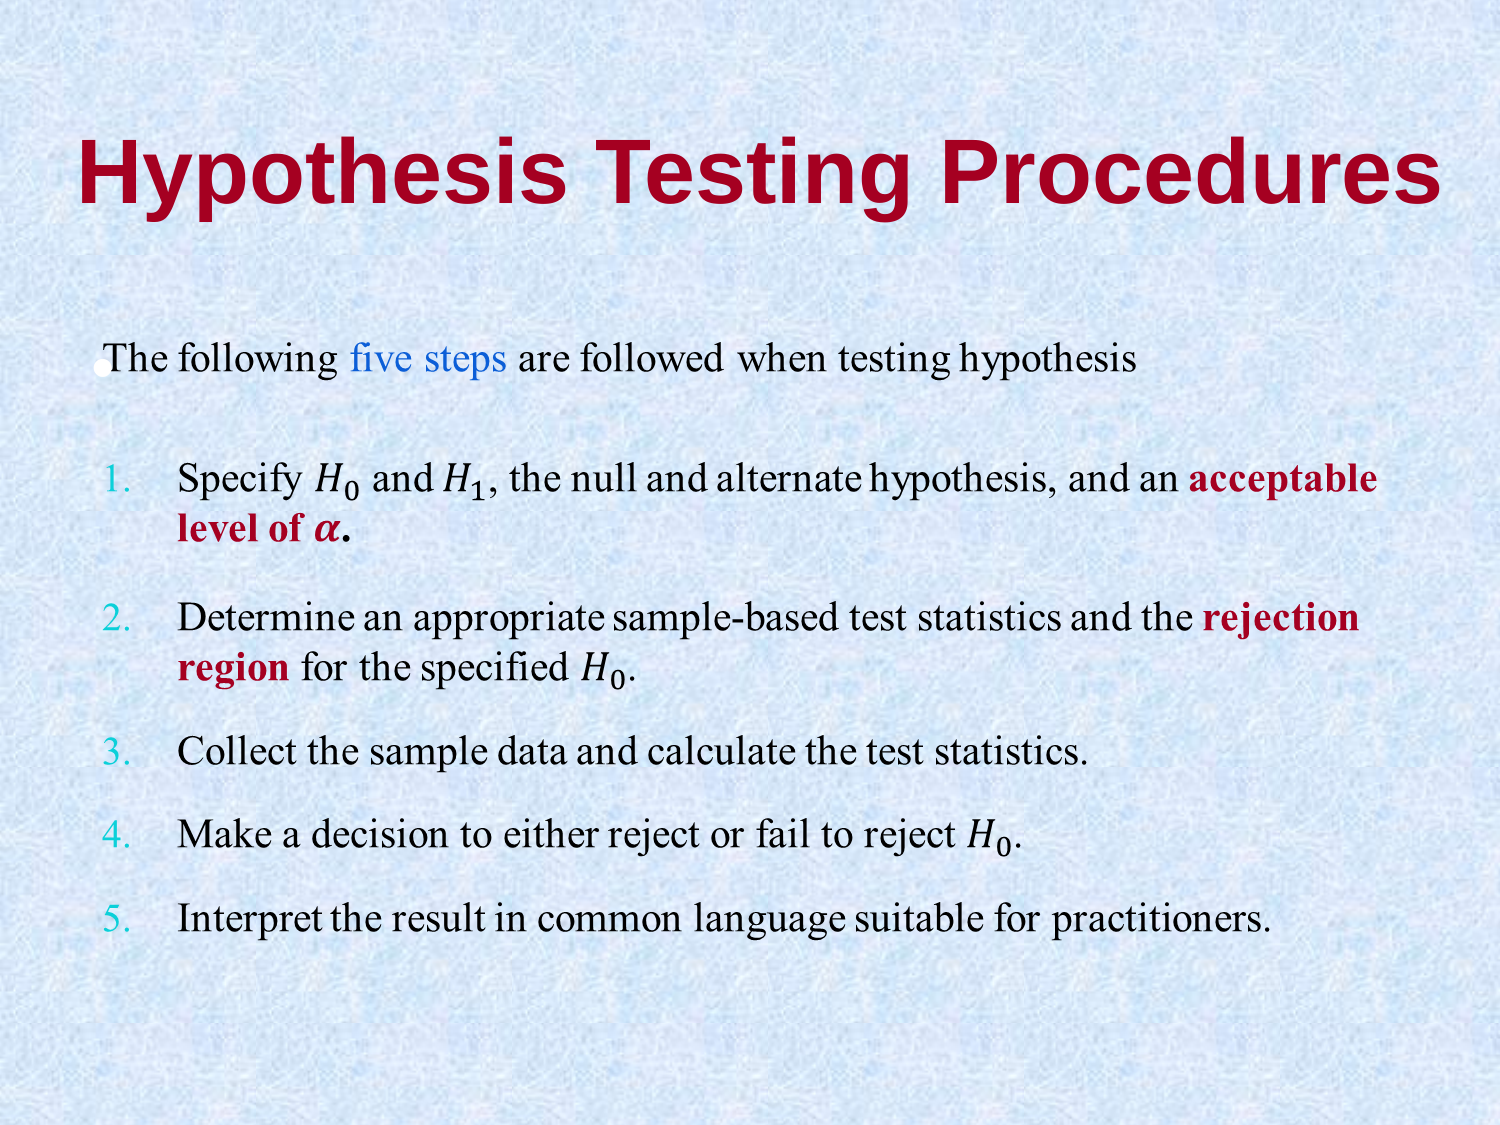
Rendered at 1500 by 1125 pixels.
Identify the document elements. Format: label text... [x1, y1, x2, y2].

list [76, 319, 1459, 996]
title Hypothesis Testing Procedures [56, 101, 1465, 233]
picture [0, 0, 1500, 1125]
